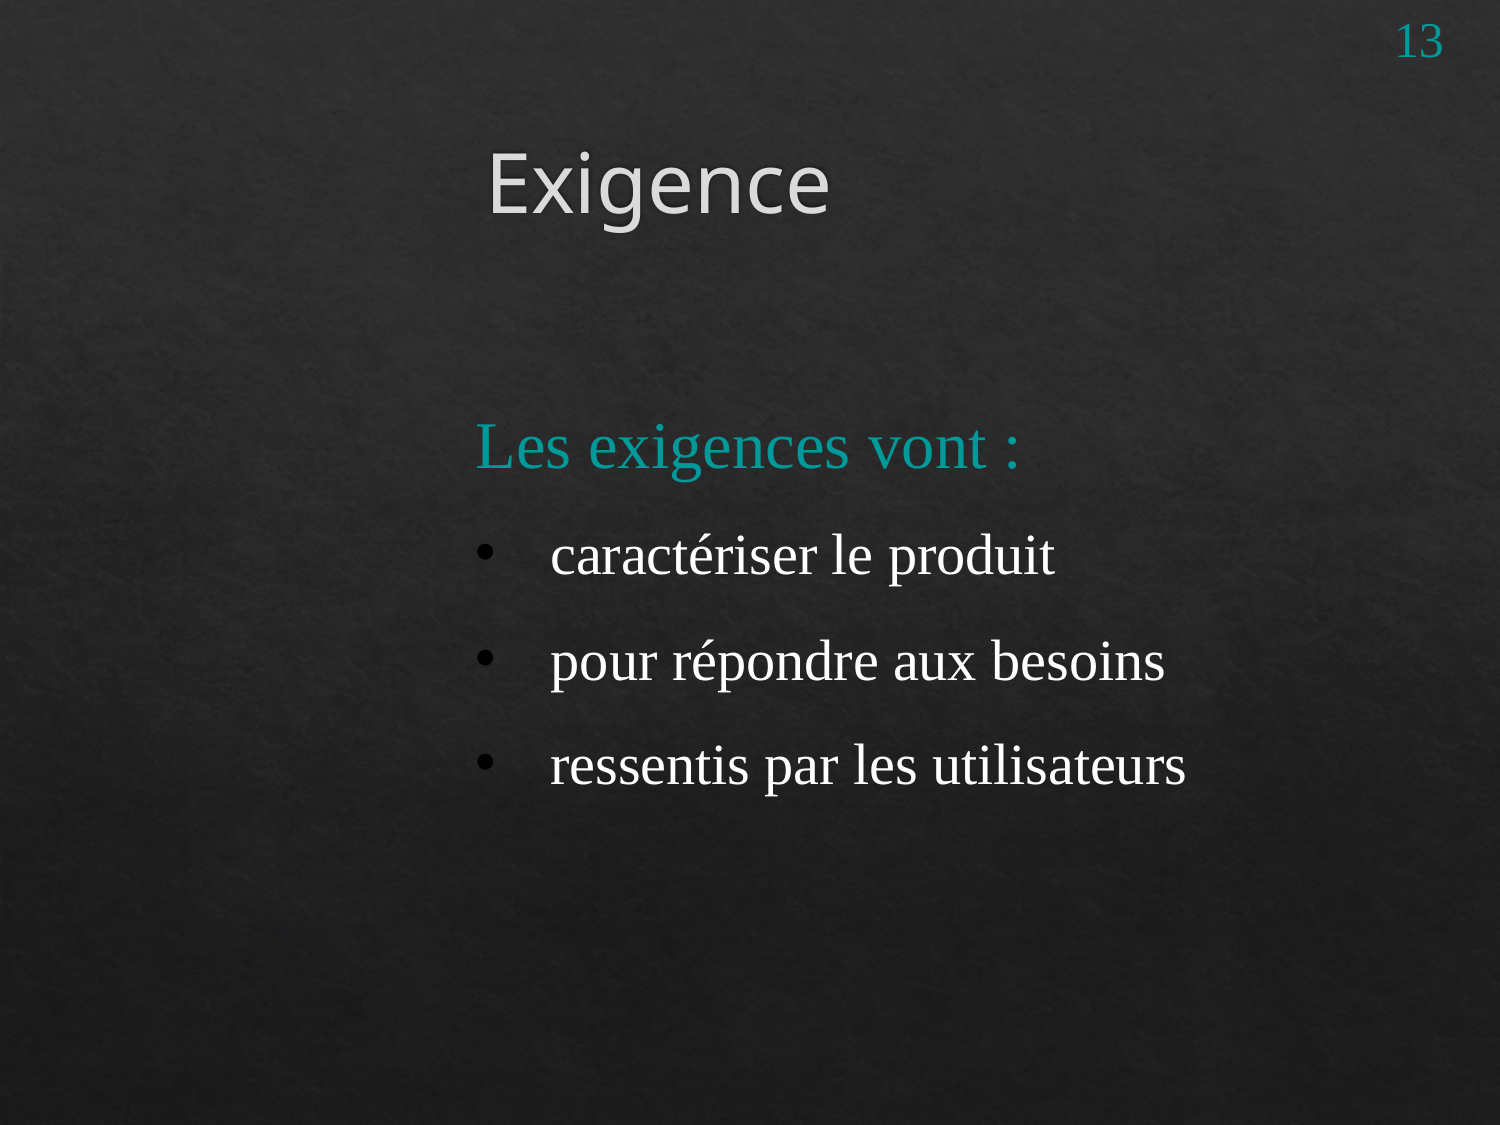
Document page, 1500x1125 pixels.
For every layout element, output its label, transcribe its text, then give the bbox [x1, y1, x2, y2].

text_box 13 [1392, 5, 1447, 68]
title Exigence [475, 83, 840, 274]
text_box Les exigences vont : caractériser le produit pour répondre aux besoins ressentis par les utilisateurs [473, 359, 1193, 797]
